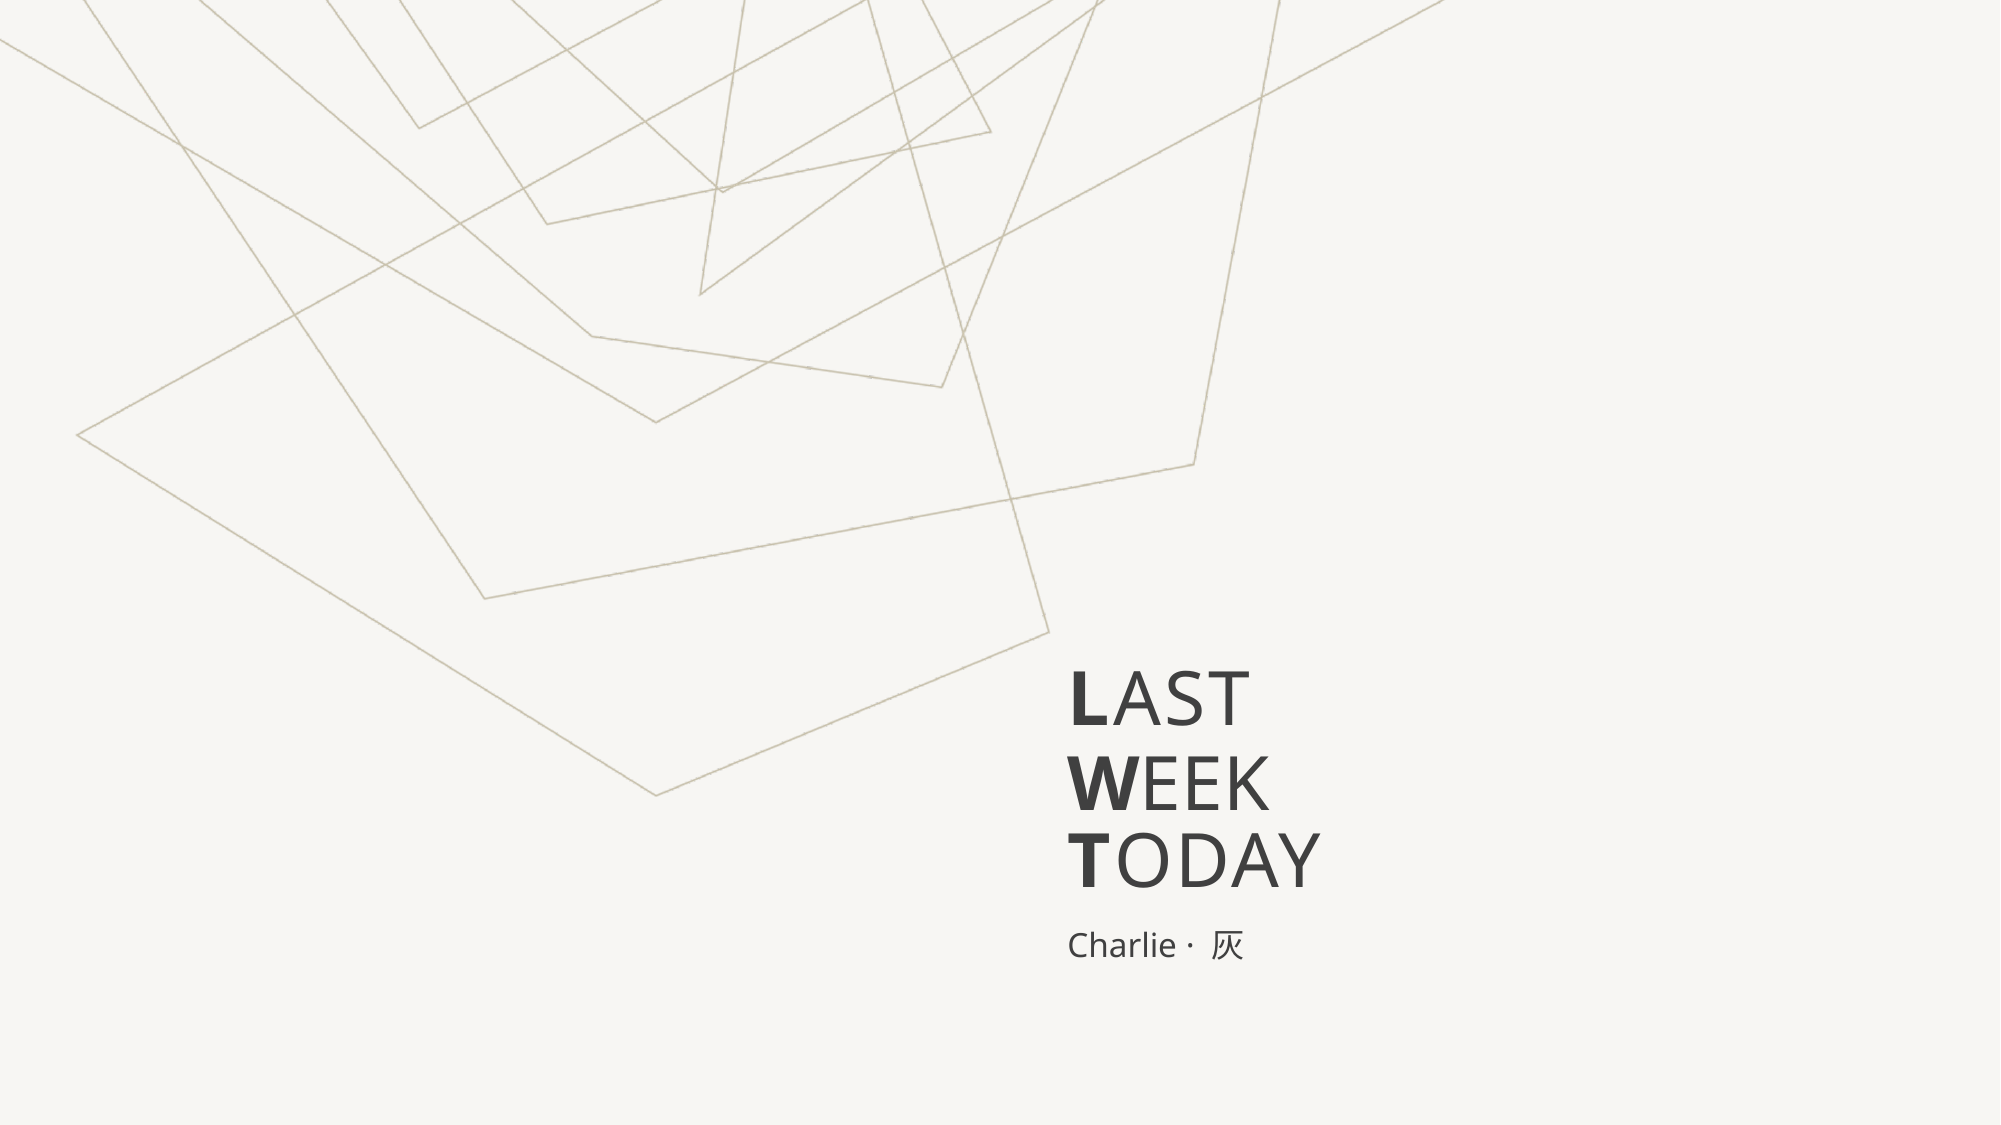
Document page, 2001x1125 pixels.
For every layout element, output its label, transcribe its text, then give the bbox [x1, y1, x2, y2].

title LAST Today [1052, 727, 1864, 912]
subtitle Charlie · 灰 [1052, 916, 1864, 982]
picture [0, 0, 1557, 830]
text_box WEEK [1052, 728, 1291, 834]
